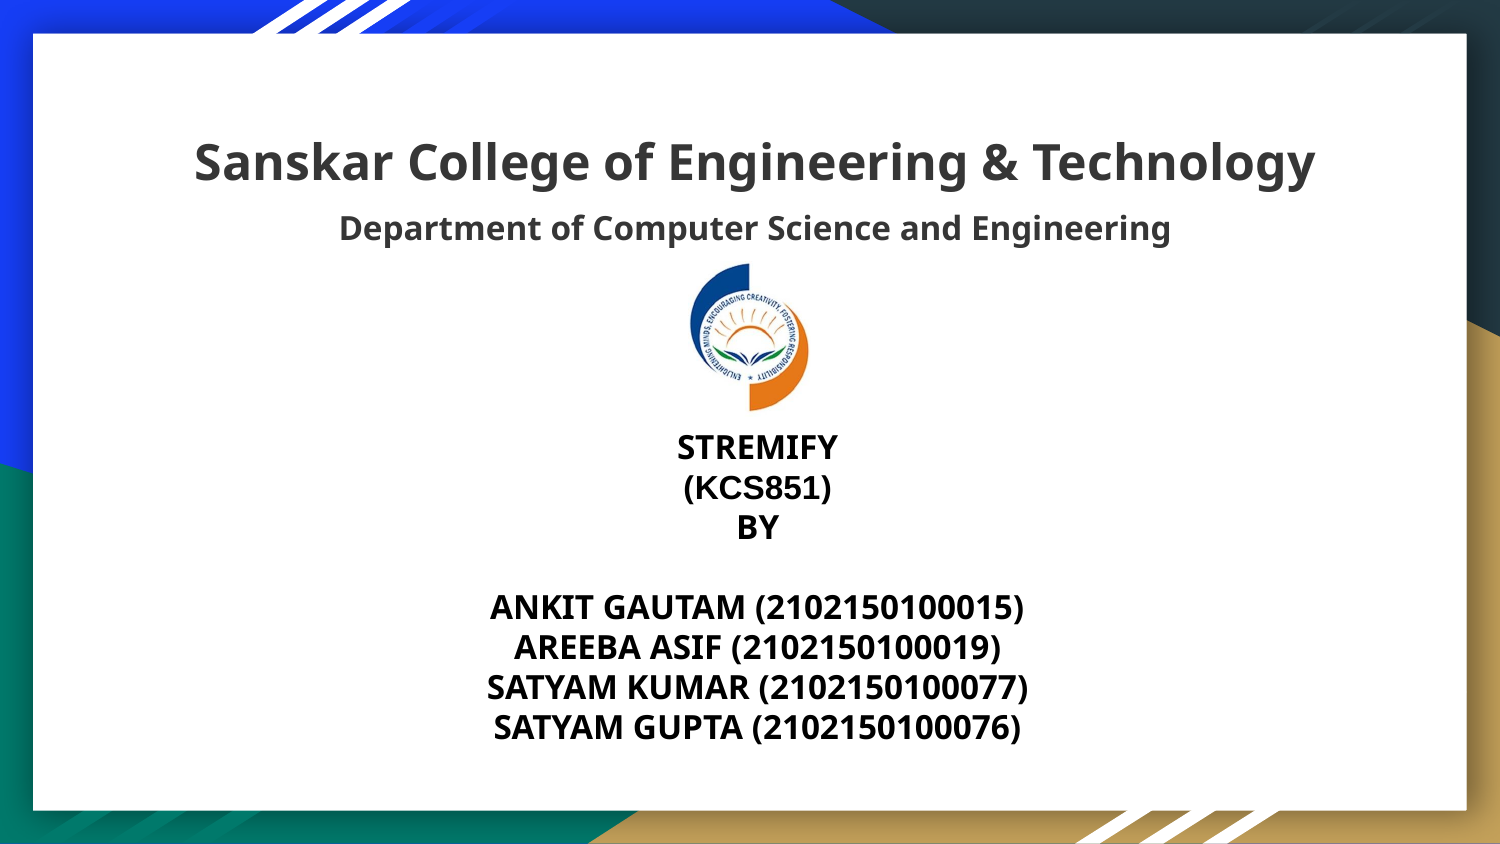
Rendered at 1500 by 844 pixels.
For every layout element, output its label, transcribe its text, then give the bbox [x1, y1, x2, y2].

text_box Sanskar College of Engineering & Technology Department of Computer Science and Engineering [89, 115, 1422, 263]
text_box [33, 33, 1467, 811]
picture [688, 261, 811, 418]
text_box STREMIFY (KCS851) BY ANKIT GAUTAM (2102150100015) AREEBA ASIF (2102150100019) SATYAM KUMAR (2102150100077) SATYAM GUPTA (2102150100076) [104, 397, 1411, 775]
